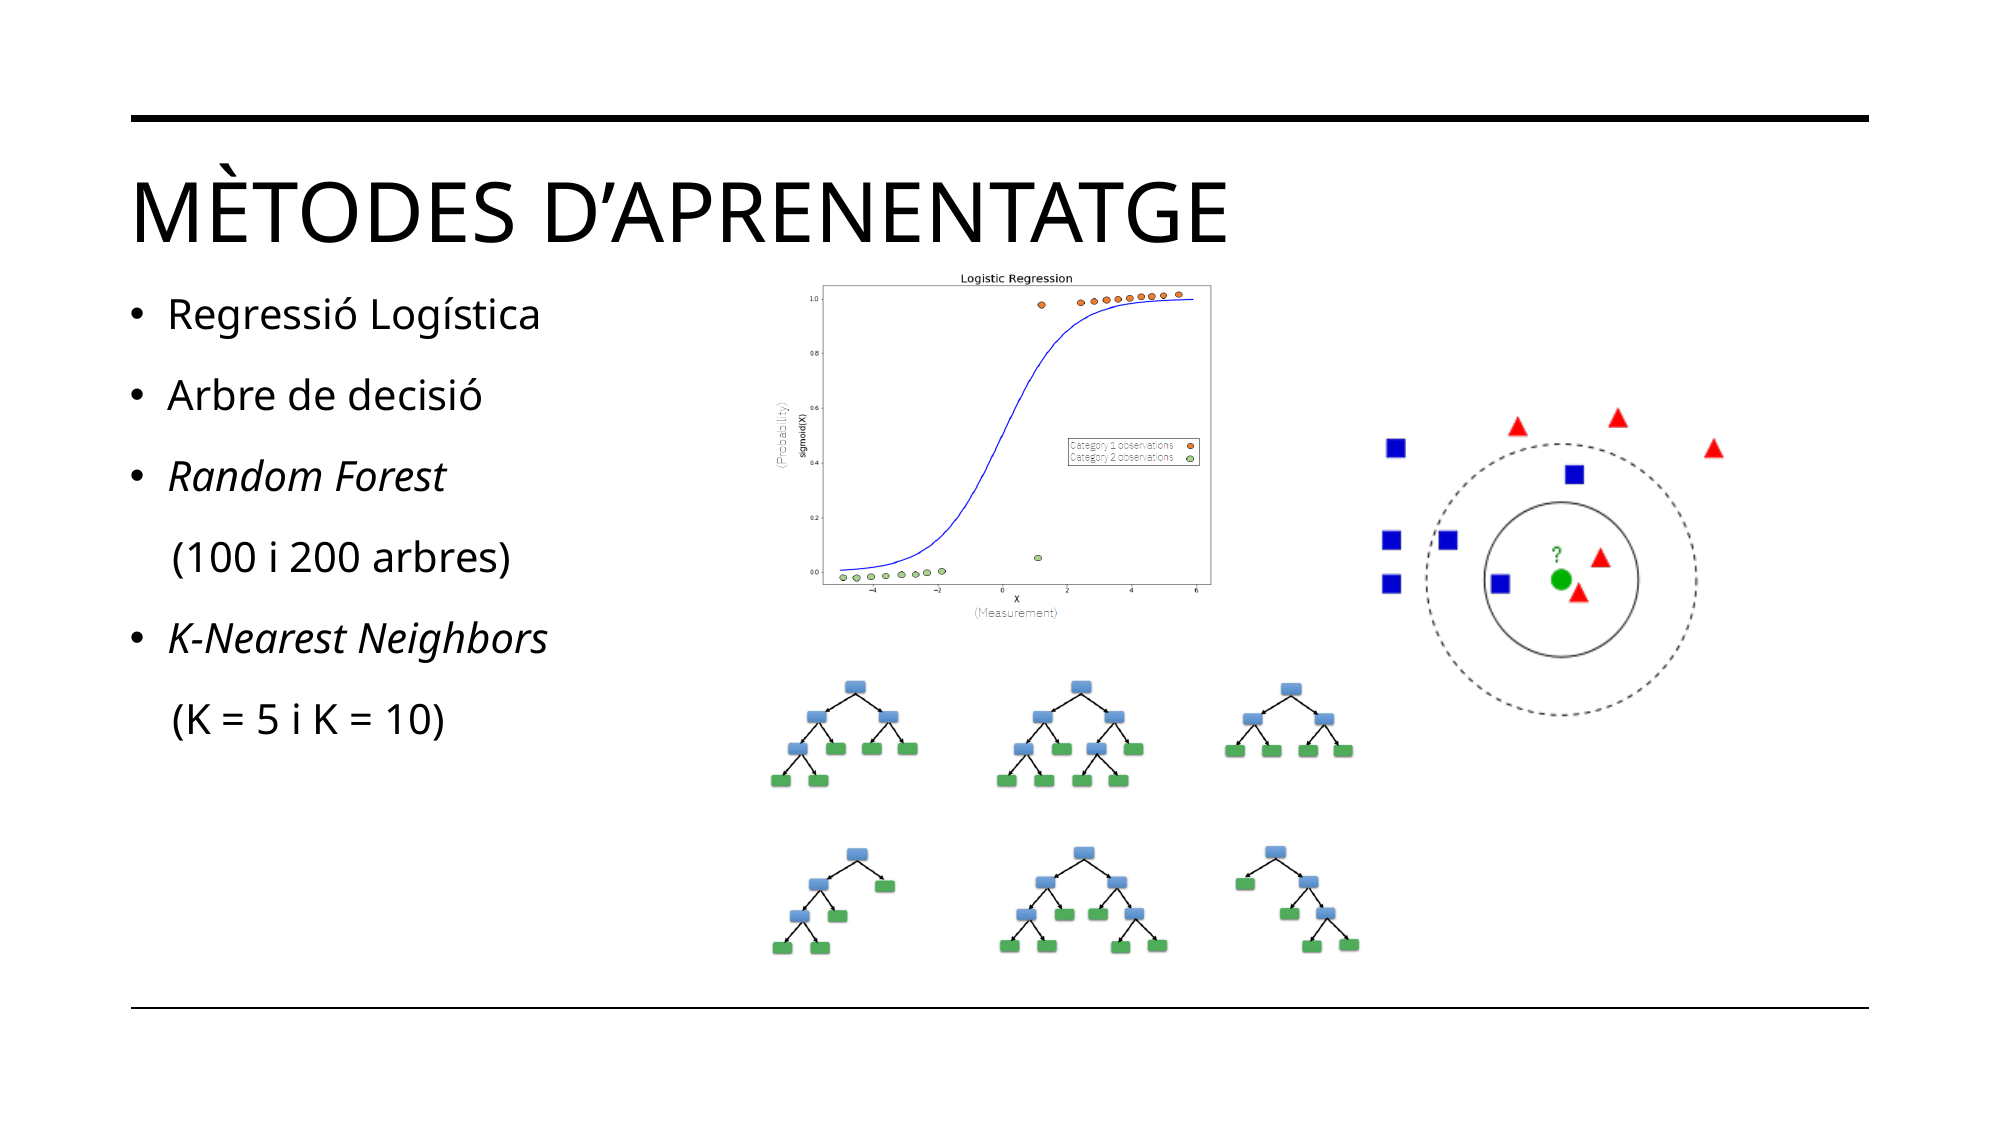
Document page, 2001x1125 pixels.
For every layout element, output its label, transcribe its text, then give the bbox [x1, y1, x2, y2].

picture [770, 270, 1214, 628]
picture [1381, 406, 1725, 718]
picture [770, 668, 1362, 974]
list Regressió Logística Arbre de decisió Random Forest (100 i 200 arbres) K-Nearest Neighbors (K = 5 i K = 10) [114, 270, 586, 973]
title Mètodes d’aprenentatge [114, 151, 1869, 271]
